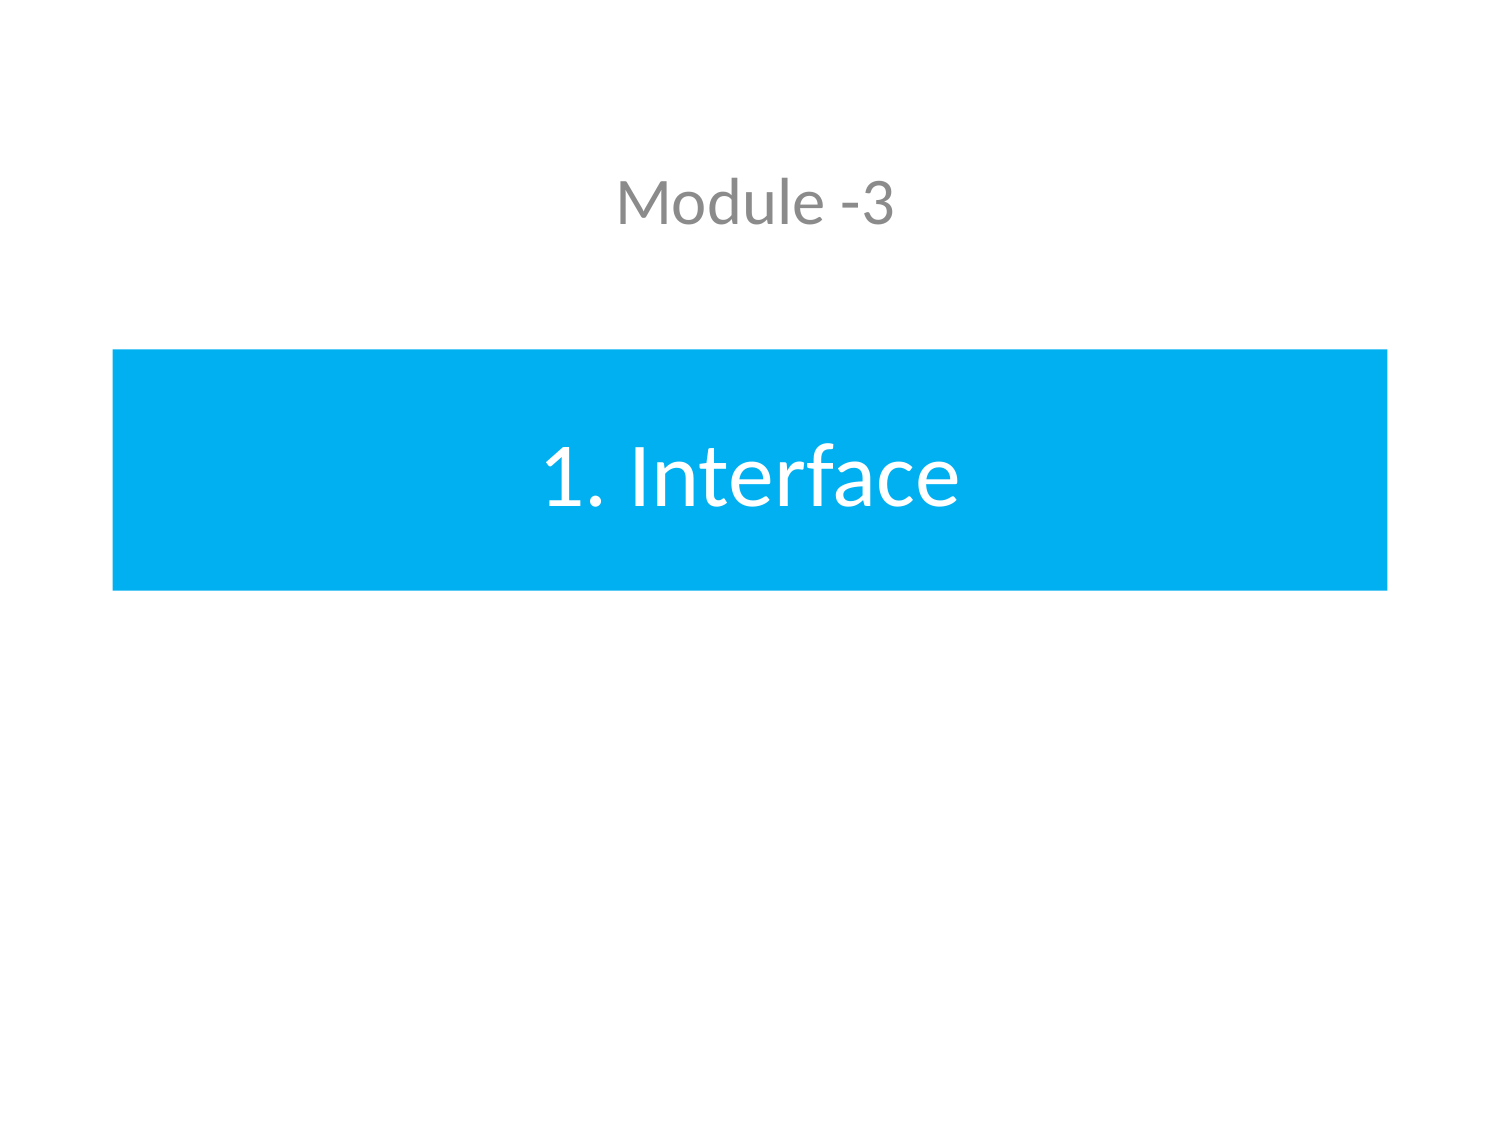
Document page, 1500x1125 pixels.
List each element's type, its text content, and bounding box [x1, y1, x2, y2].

title 1. Interface [112, 349, 1388, 591]
subtitle Module -3 [237, 149, 1288, 300]
